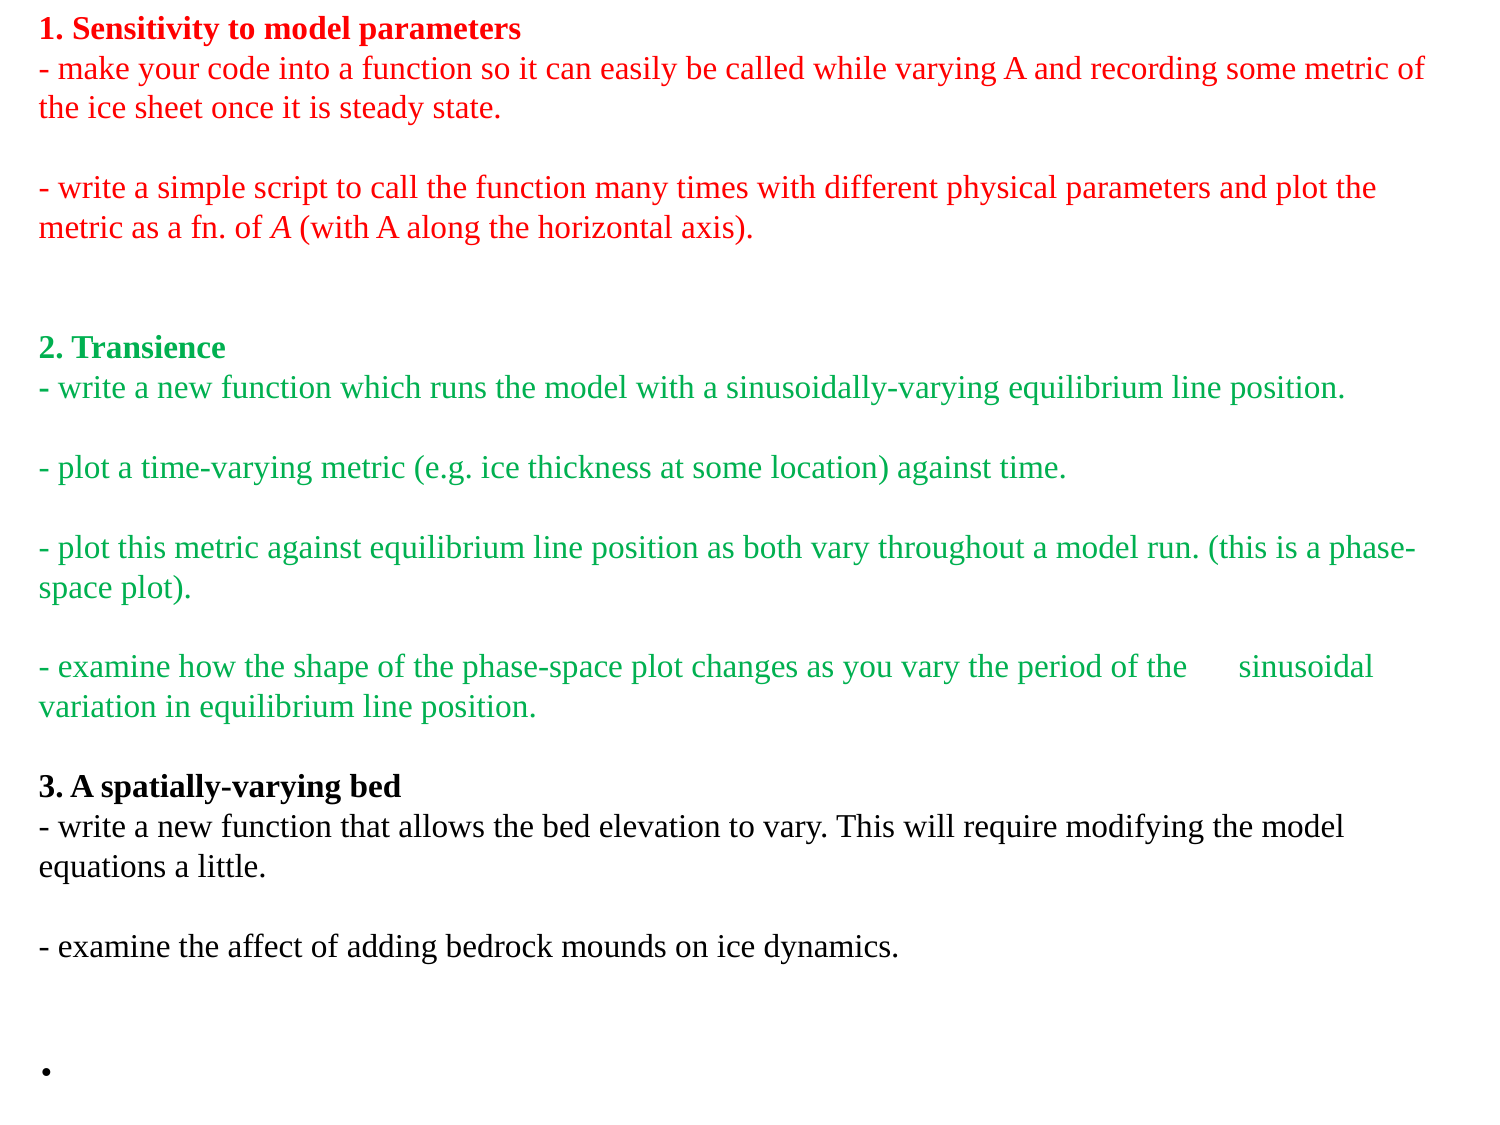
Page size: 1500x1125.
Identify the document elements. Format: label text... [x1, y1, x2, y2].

text_box 1. Sensitivity to model parameters - make your code into a function so it can easily be called while varying A and recording some metric of the ice sheet once it is steady state. - write a simple script to call the function many times with different physical parameters and plot the metric as a fn. of A (with A along the horizontal axis). 2. Transience - write a new function which runs the model with a sinusoidally-varying equilibrium line position. - plot a time-varying metric (e.g. ice thickness at some location) against time. - plot this metric against equilibrium line position as both vary throughout a model run. (this is a phase-space plot). - examine how the shape of the phase-space plot changes as you vary the period of the sinusoidal variation in equilibrium line position. 3. A spatially-varying bed - write a new function that allows the bed elevation to vary. This will require modifying the model equations a little. - examine the affect of adding bedrock mounds on ice dynamics. . [23, 0, 1479, 1097]
